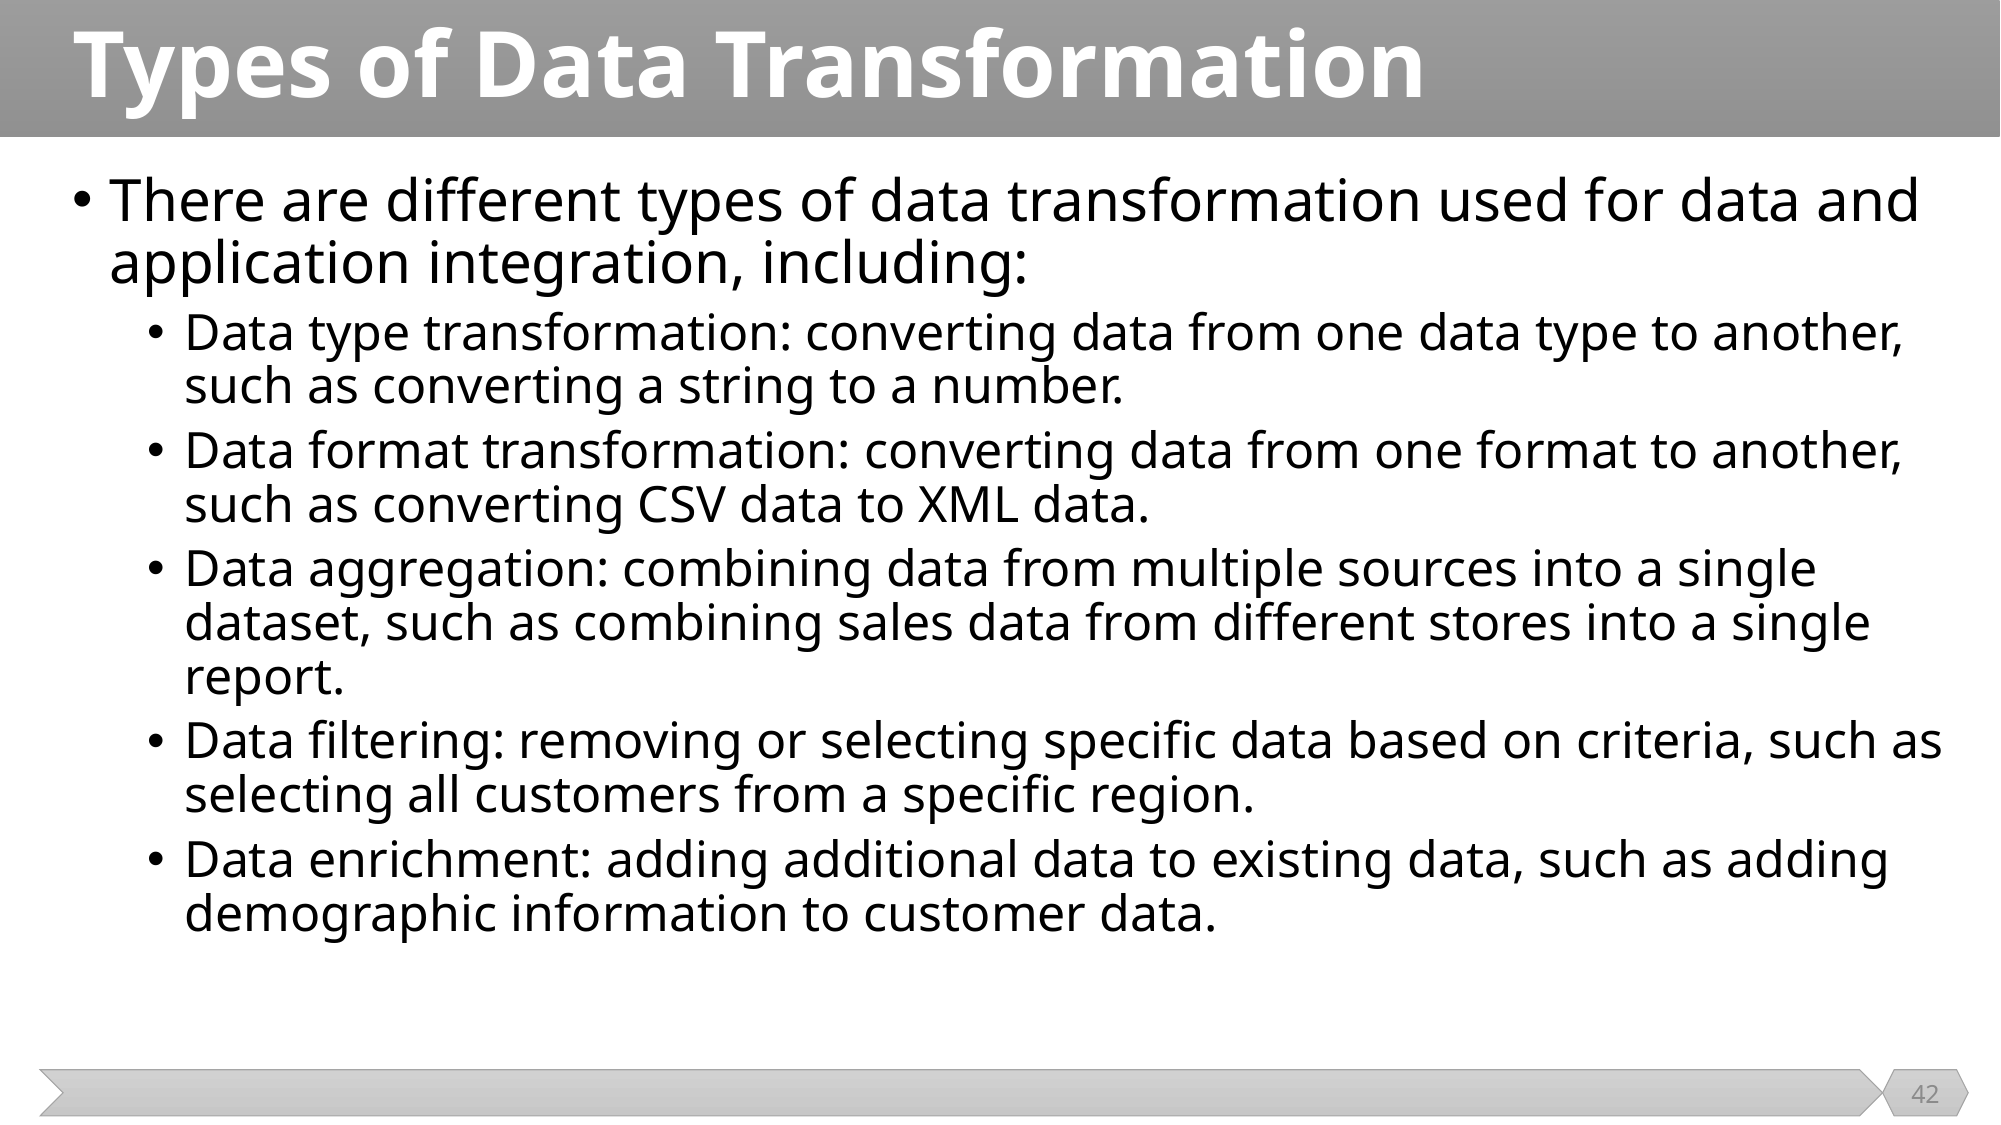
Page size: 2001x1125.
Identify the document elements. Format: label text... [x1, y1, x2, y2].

title Types of Data Transformation [56, 0, 1969, 137]
list There are different types of data transformation used for data and application integration, including: Data type transformation: converting data from one data type to another, such as converting a string to a number. Data format transformation: converting data from one format to another, such as converting CSV data to XML data. Data aggregation: combining data from multiple sources into a single dataset, such as combining sales data from different stores into a single report. Data filtering: removing or selecting specific data based on criteria, such as selecting all customers from a specific region. Data enrichment: adding additional data to existing data, such as adding demographic information to customer data. [56, 163, 1969, 1061]
slide_number 42 [1882, 1065, 1969, 1125]
